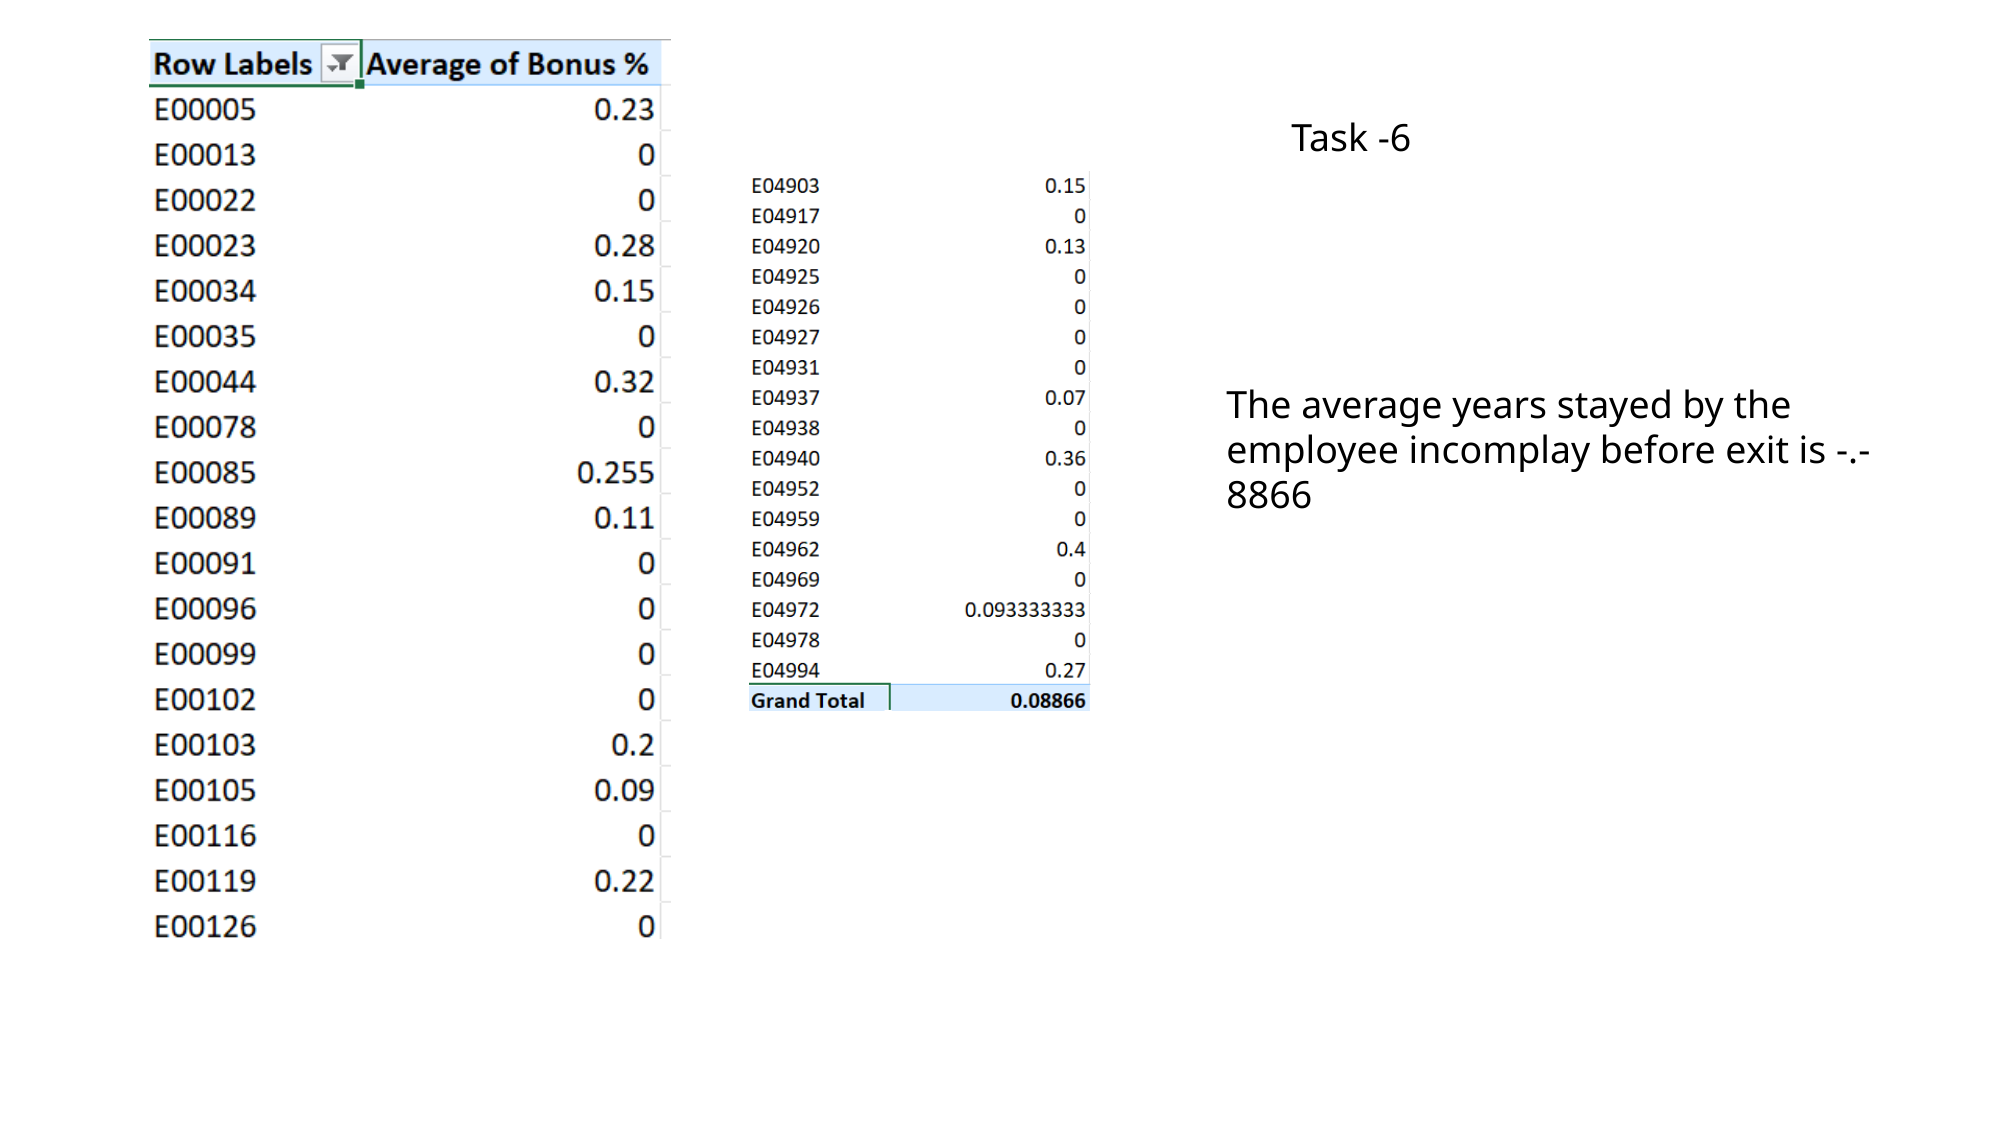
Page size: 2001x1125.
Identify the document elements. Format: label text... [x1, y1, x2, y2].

picture [748, 170, 1092, 711]
picture [148, 39, 672, 939]
text_box Task -6 [1276, 106, 1569, 167]
text_box The average years stayed by the employee incomplay before exit is -.-8866 [1211, 373, 1910, 568]
